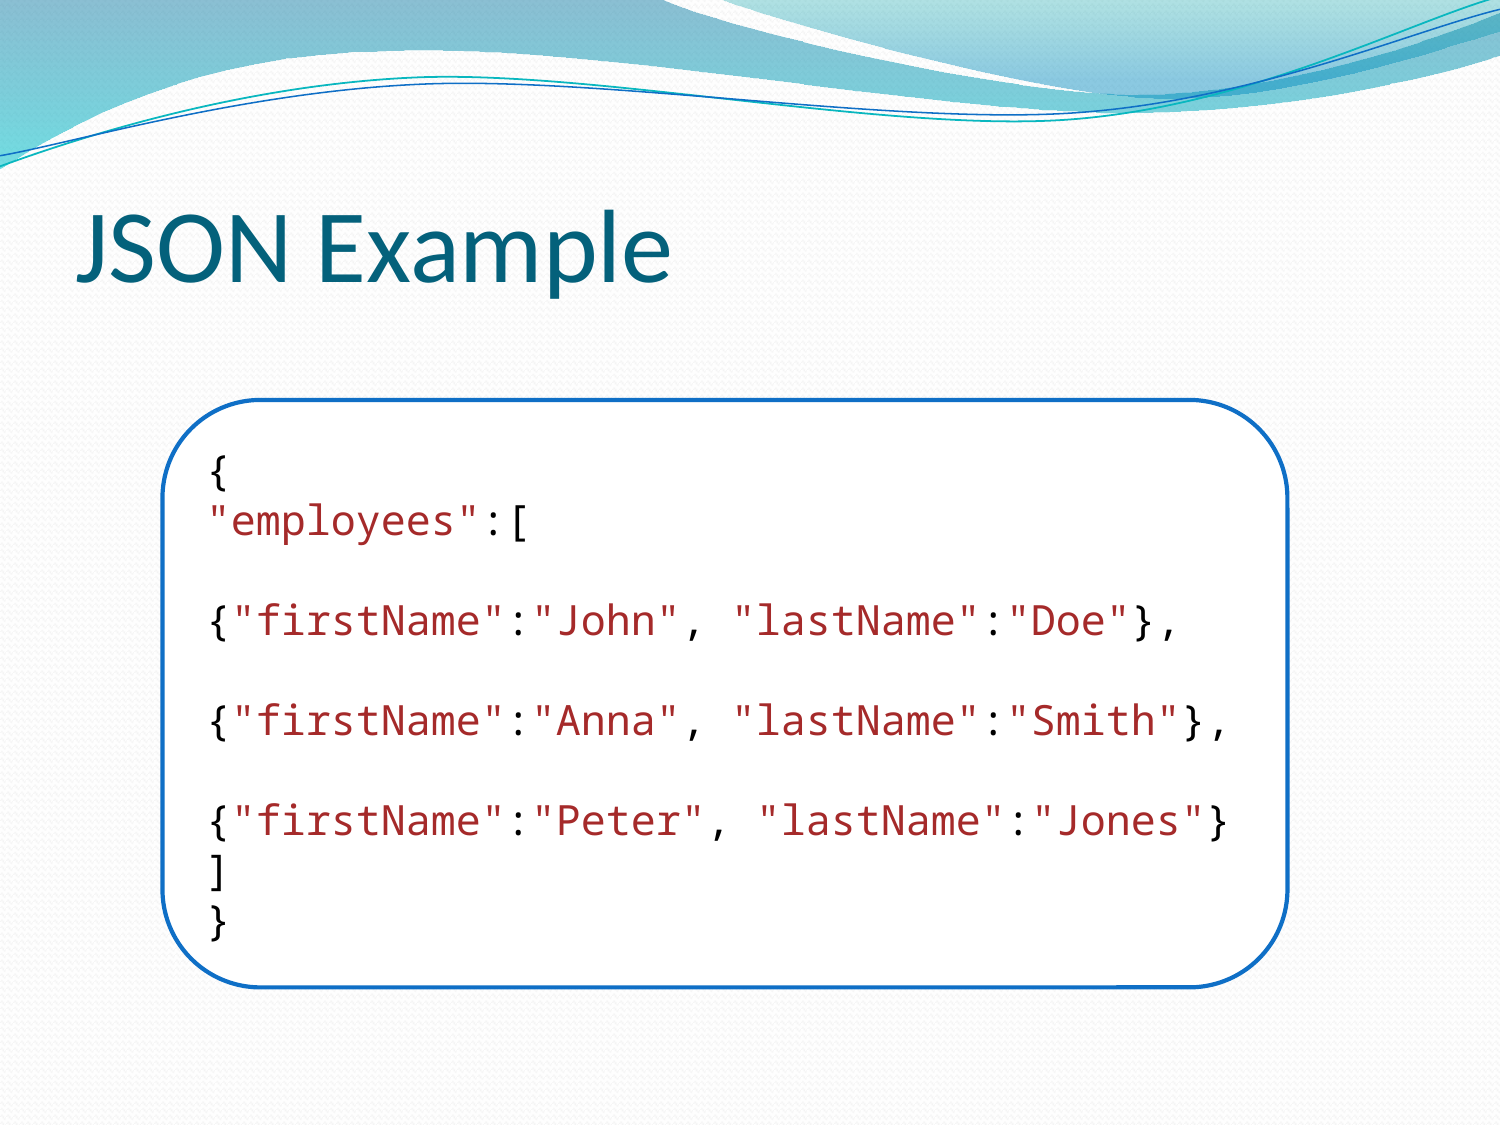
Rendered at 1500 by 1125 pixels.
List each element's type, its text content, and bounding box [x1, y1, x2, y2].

text_box { "employees":[ {"firstName":"John", "lastName":"Doe"}, {"firstName":"Anna", "lastName":"Smith"}, {"firstName":"Peter", "lastName":"Jones"} ] } [160, 397, 1290, 990]
title JSON Example [75, 115, 1425, 303]
